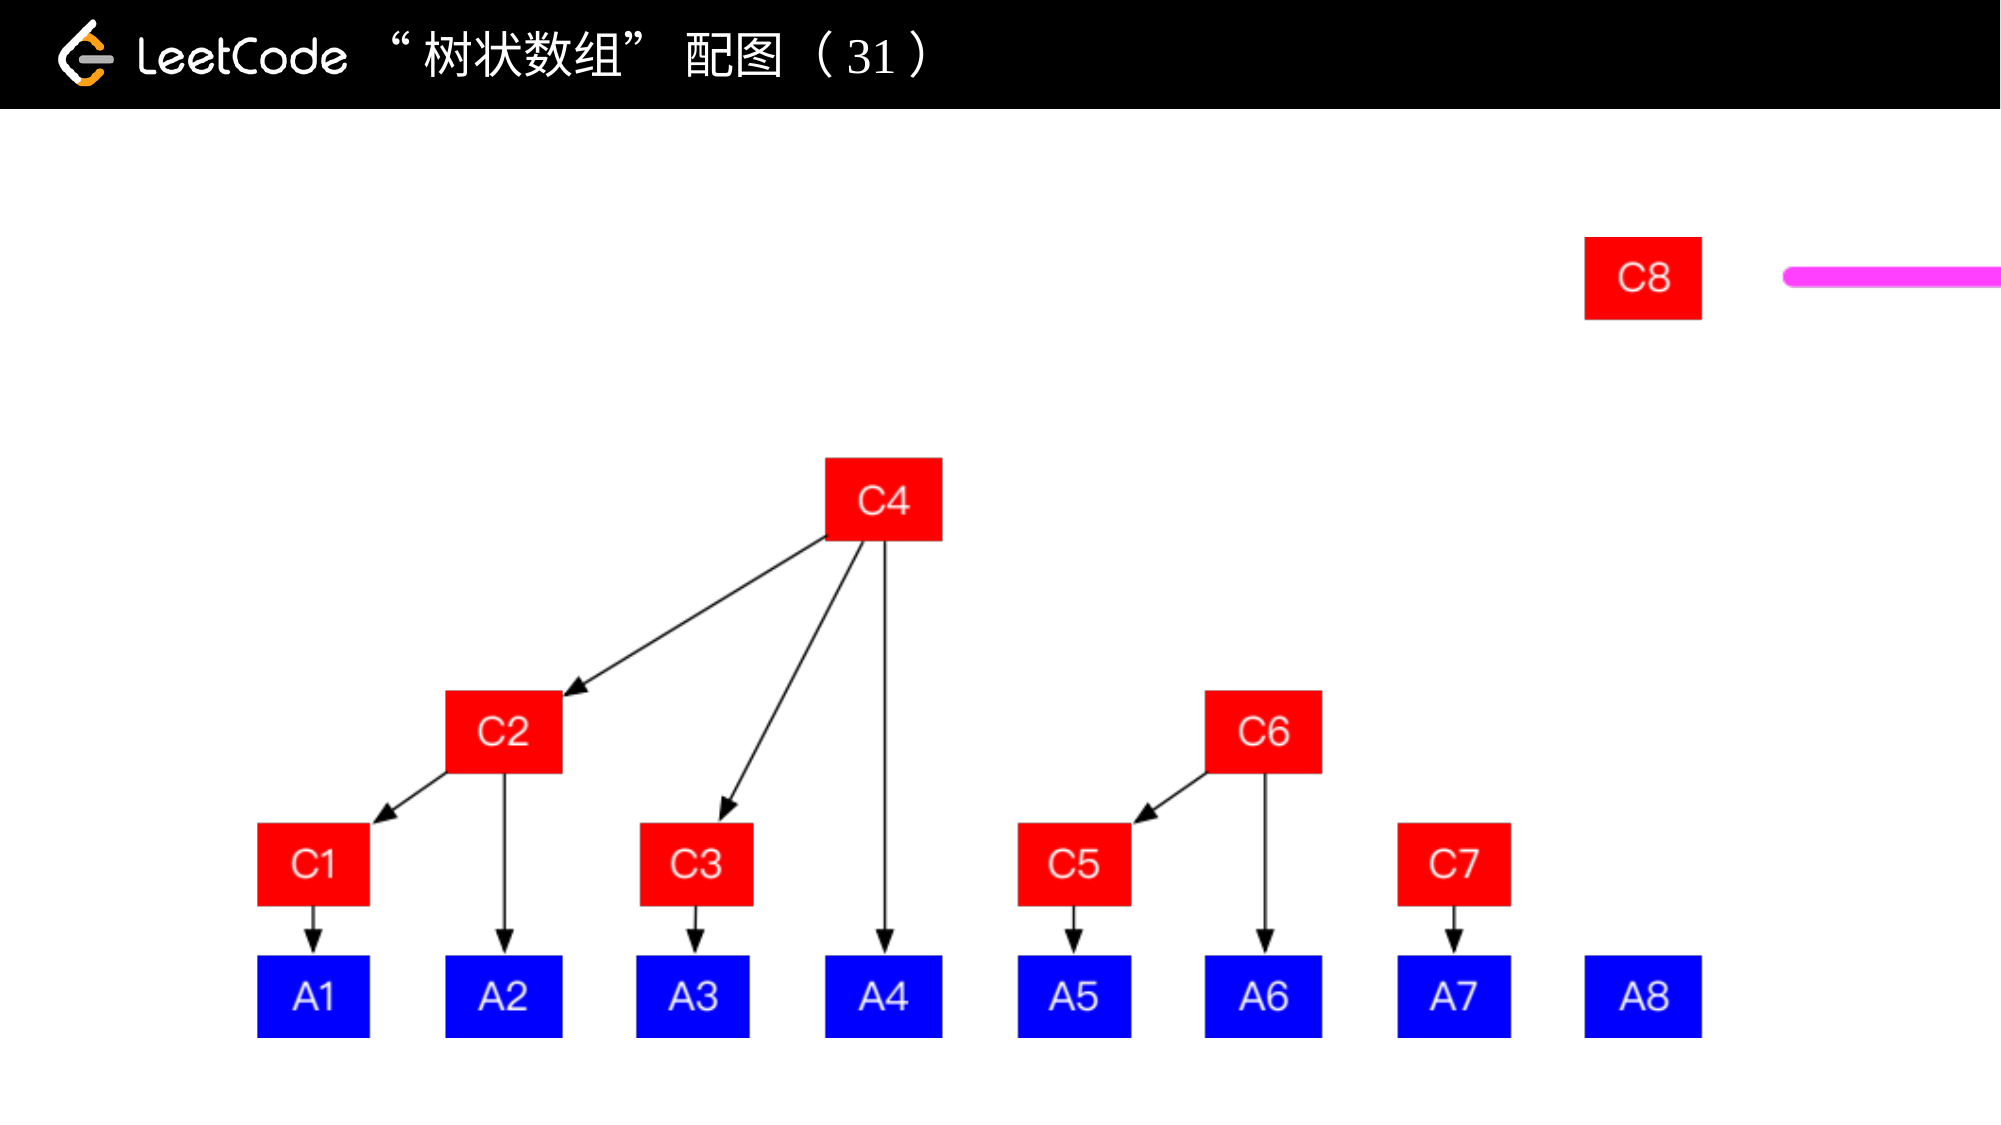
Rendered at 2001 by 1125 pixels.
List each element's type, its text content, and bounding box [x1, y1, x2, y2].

text_box “树状数组” 配图（31） [346, 16, 974, 92]
picture [257, 237, 2000, 1038]
picture [57, 14, 347, 100]
